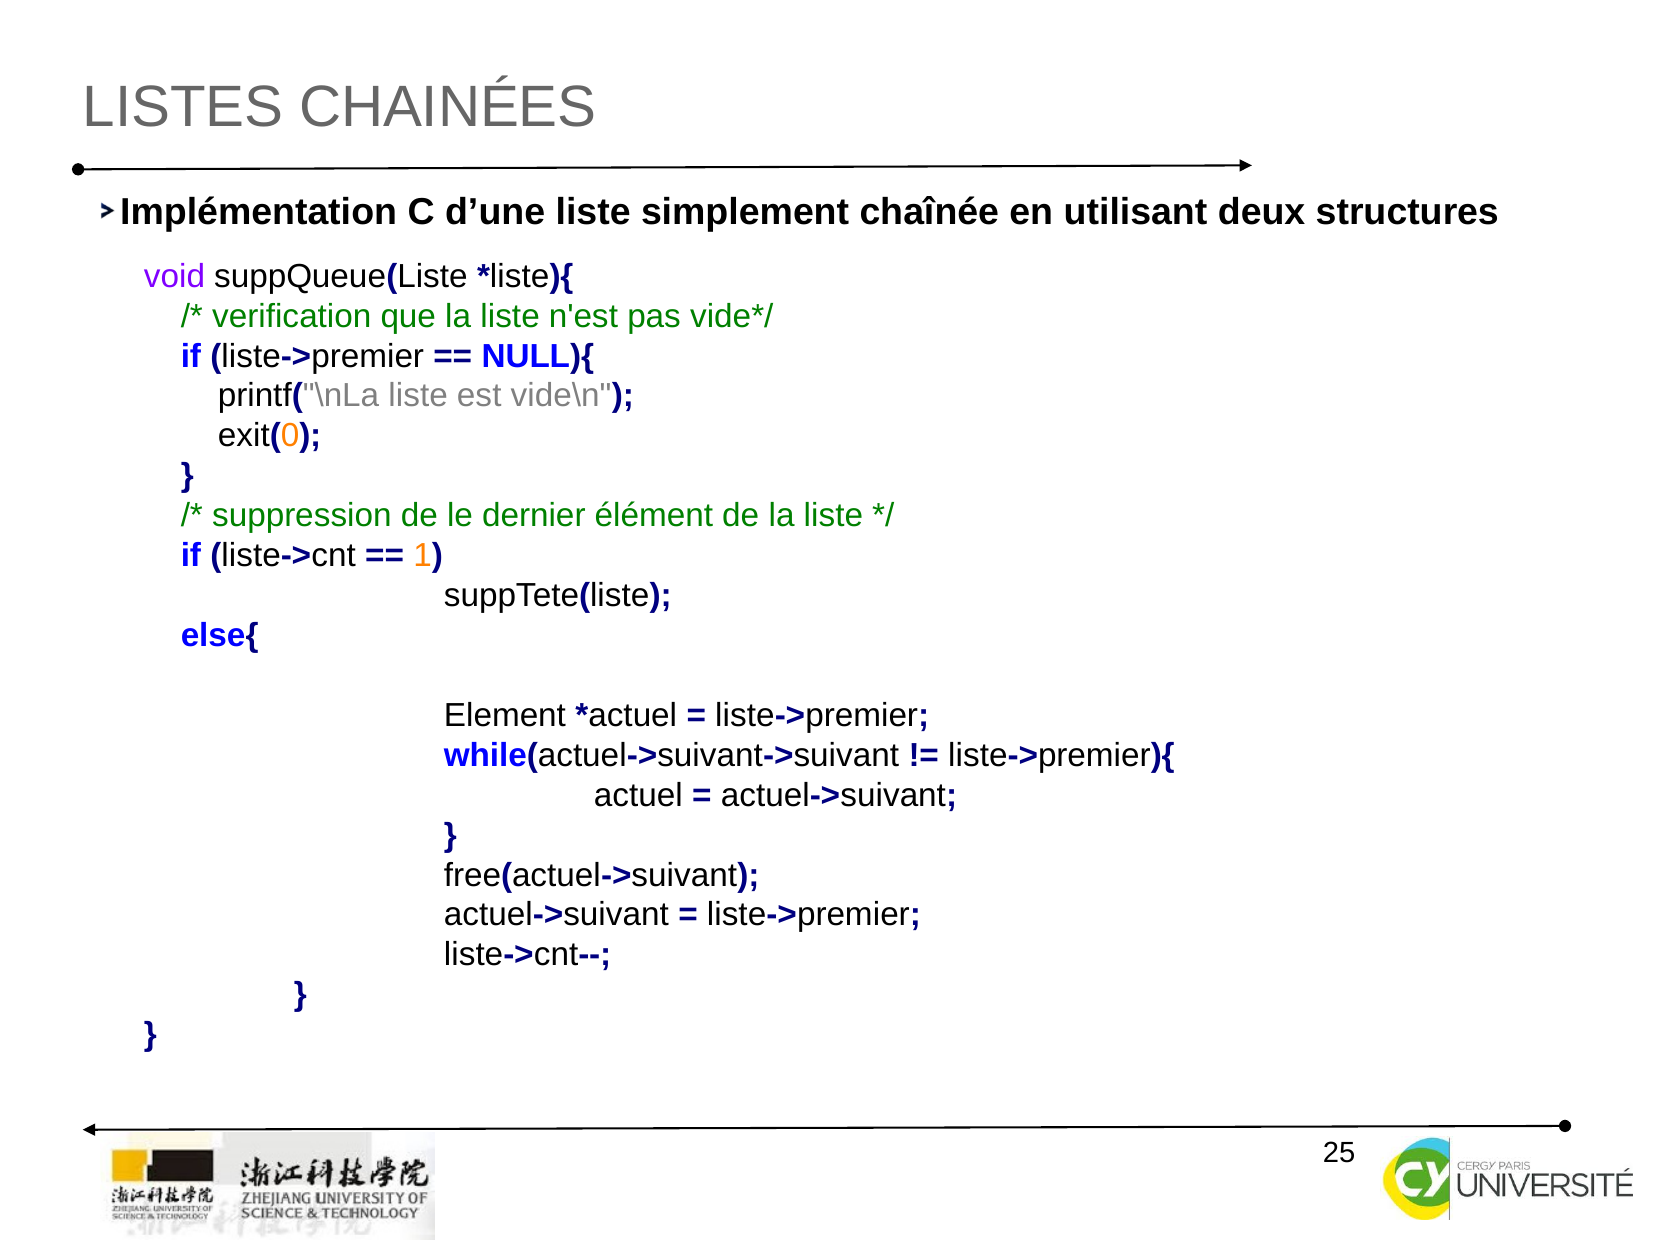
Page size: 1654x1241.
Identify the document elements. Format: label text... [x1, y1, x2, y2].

text_box Implémentation C d’une liste simplement chaînée en utilisant deux structures [79, 179, 1563, 239]
text_box listes chainées [82, 49, 1571, 158]
picture [93, 196, 121, 223]
picture [1380, 1136, 1633, 1220]
picture [100, 1132, 435, 1240]
text_box void suppQueue(Liste *liste){ /* verification que la liste n'est pas vide*/ if (liste->premier == NULL){ printf("\nLa liste est vide\n"); exit(0); } /* suppression de le dernier élément de la liste */ if (liste->cnt == 1) suppTete(liste); else{ Element *actuel = liste->premier; while(actuel->suivant->suivant != liste->premier){ actuel = actuel->suivant; } free(actuel->suivant); actuel->suivant = liste->premier; liste->cnt--; } } [129, 246, 1607, 1060]
